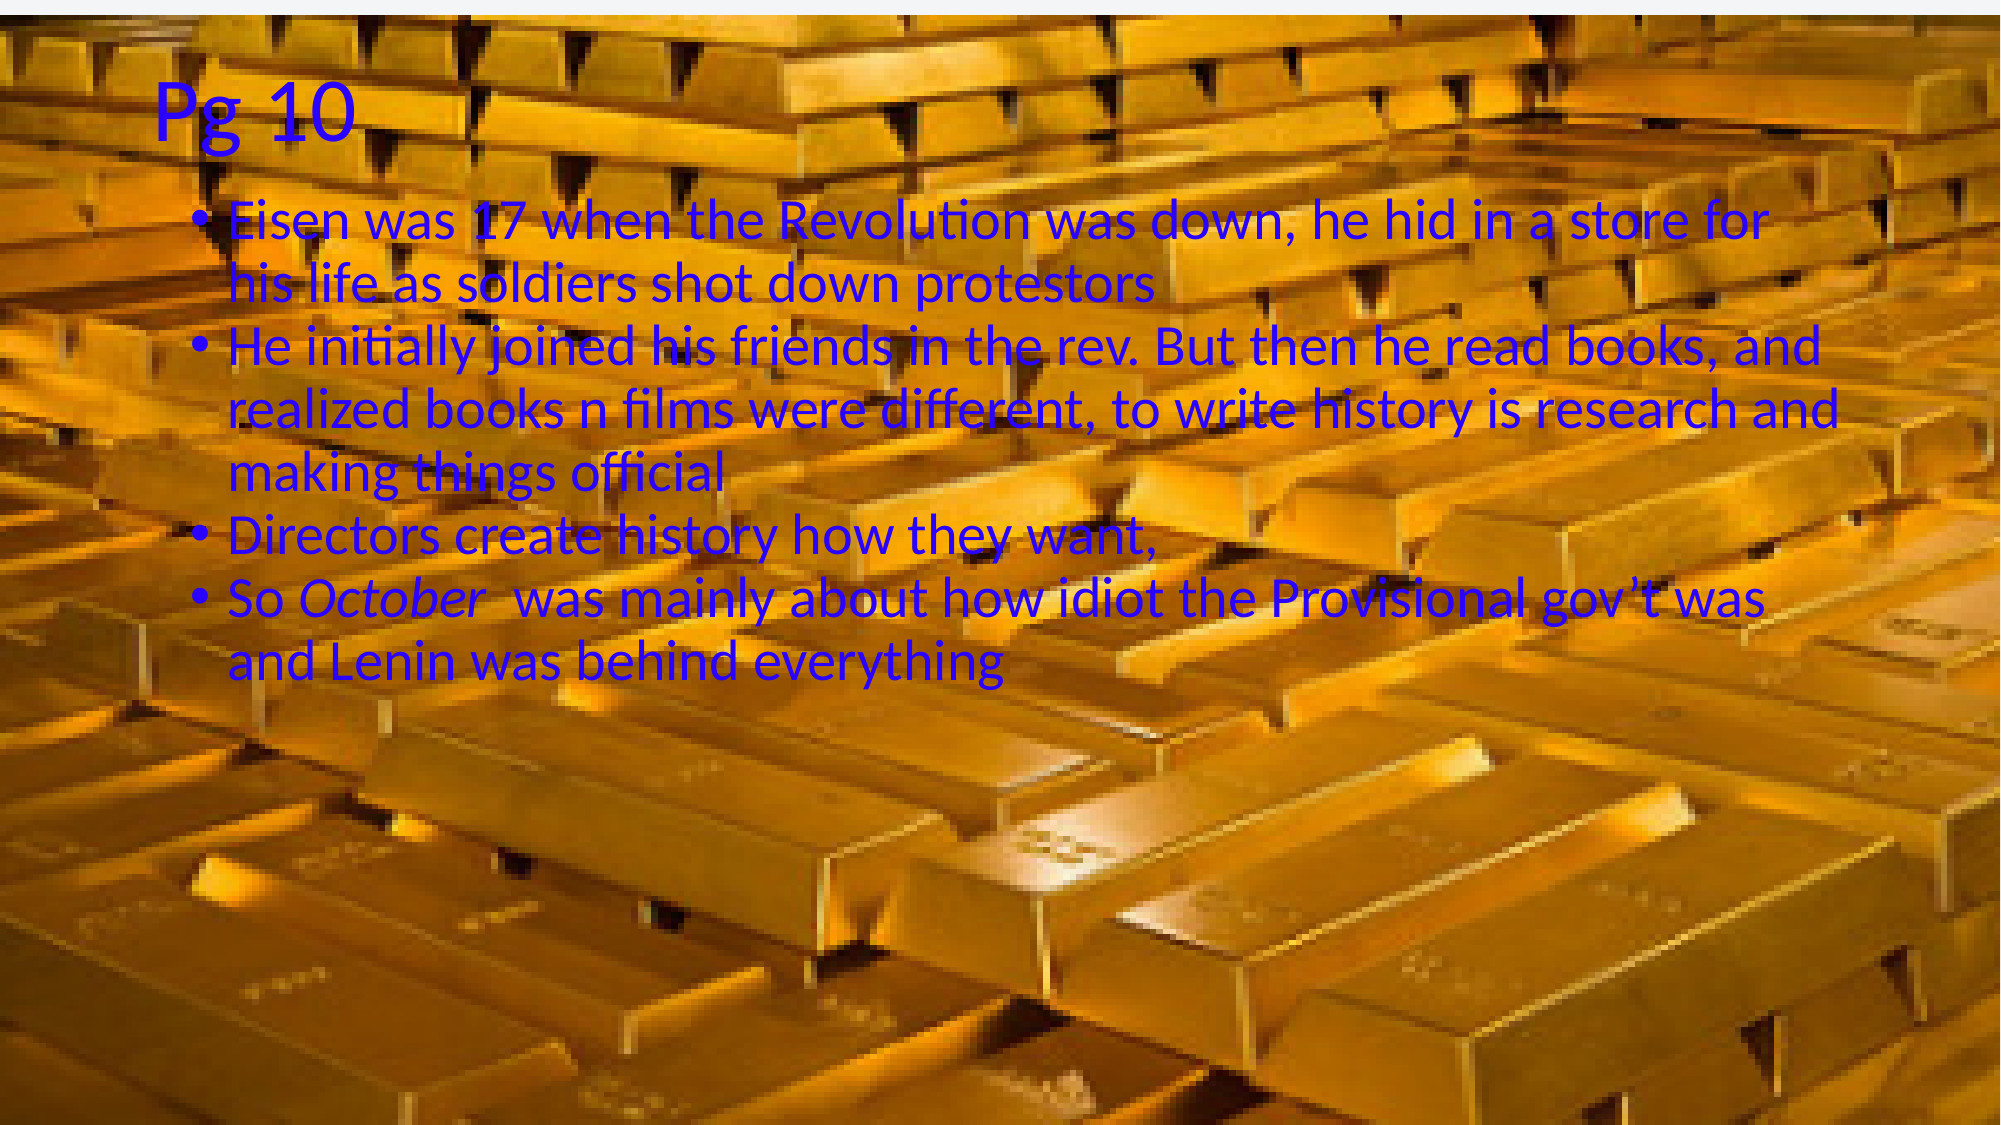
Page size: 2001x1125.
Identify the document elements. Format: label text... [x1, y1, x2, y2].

list Eisen was 17 when the Revolution was down, he hid in a store for his life as soldiers shot down protestors He initially joined his friends in the rev. But then he read books, and realized books n films were different, to write history is research and making things official Directors create history how they want, So October was mainly about how idiot the Provisional gov’t was and Lenin was behind everything [137, 182, 1863, 1014]
picture [0, 0, 2001, 1125]
title Pg 10 [137, 51, 1863, 173]
